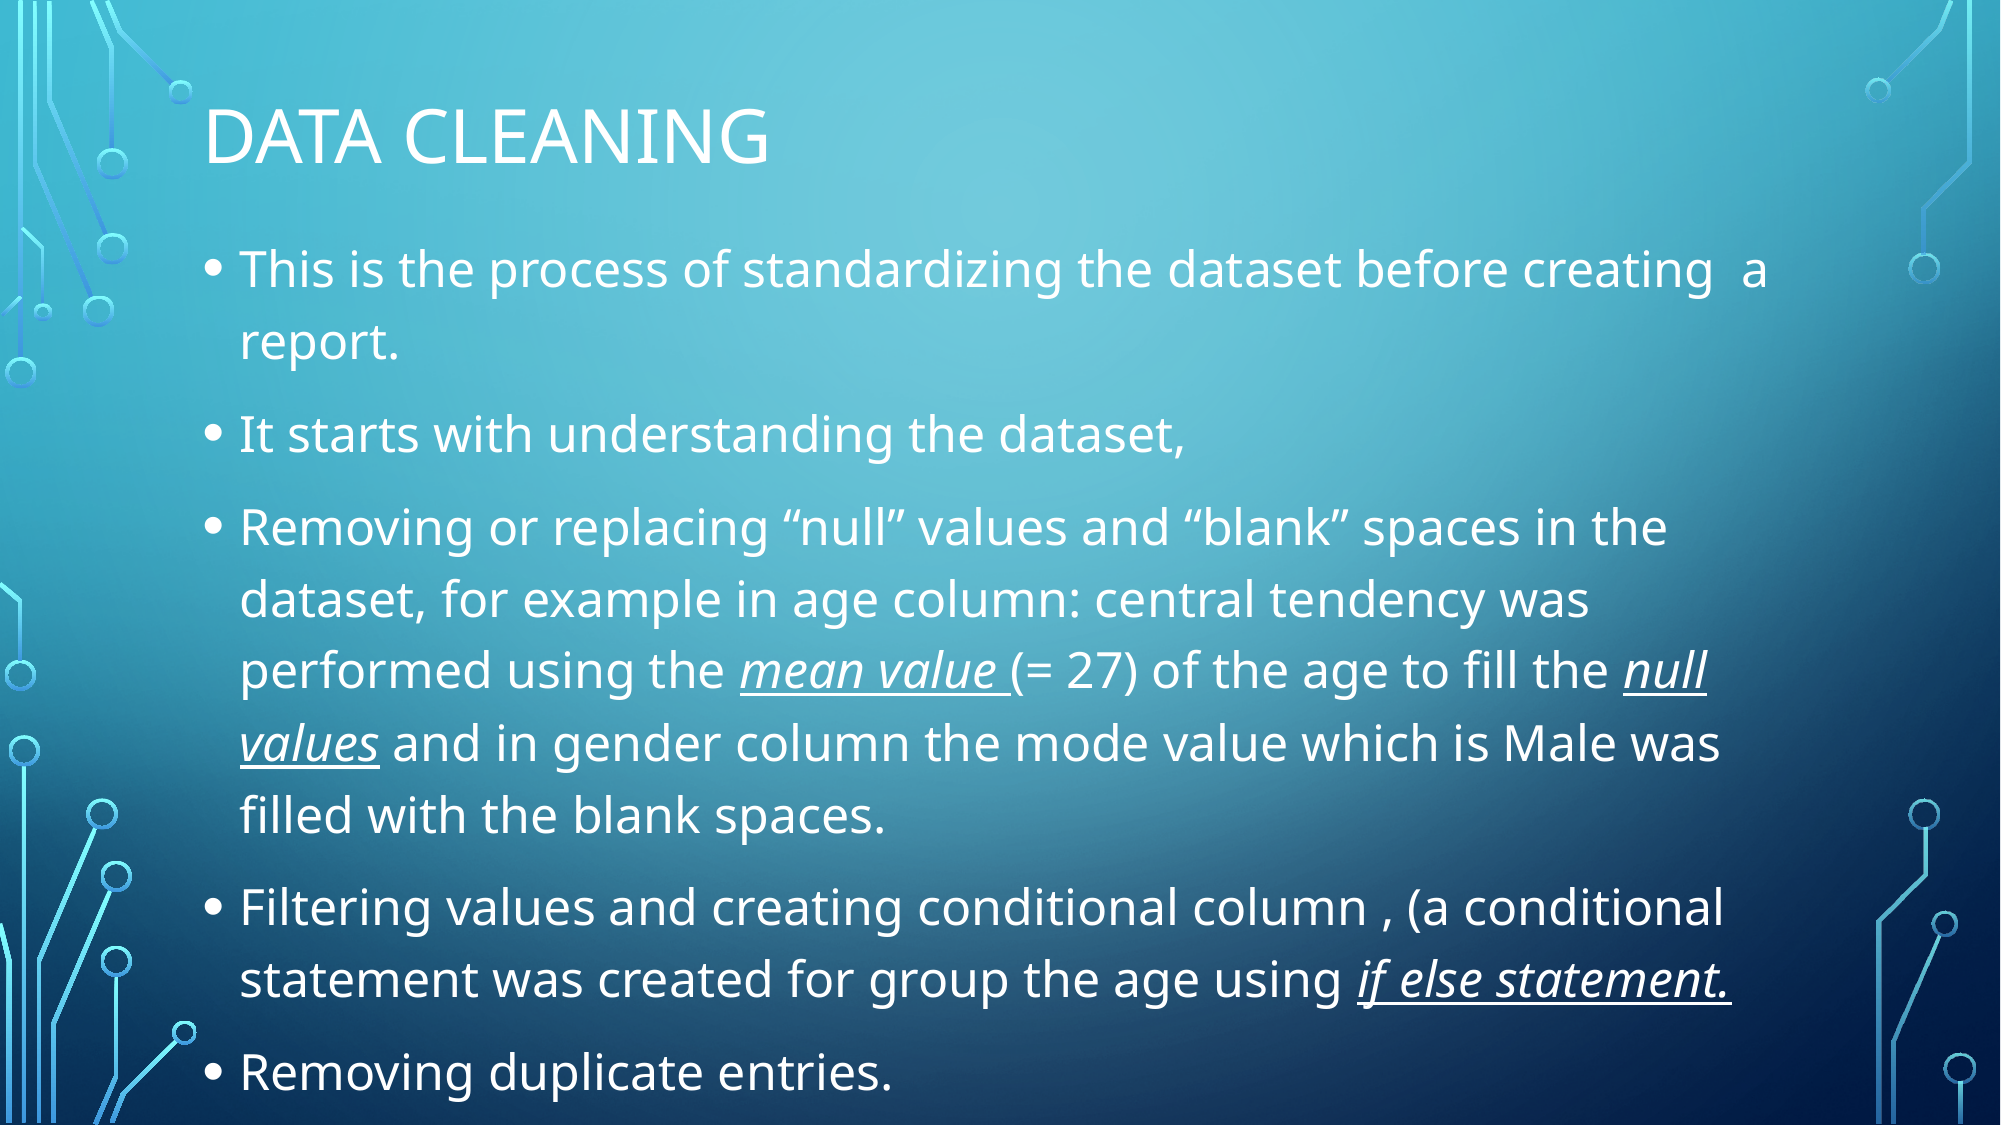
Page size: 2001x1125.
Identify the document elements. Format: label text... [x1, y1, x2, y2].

list This is the process of standardizing the dataset before creating a report. It starts with understanding the dataset, Removing or replacing “null” values and “blank” spaces in the dataset, for example in age column: central tendency was performed using the mean value (= 27) of the age to fill the null values and in gender column the mode value which is Male was filled with the blank spaces. Filtering values and creating conditional column , (a conditional statement was created for group the age using if else statement. Removing duplicate entries. Changing the data type . [187, 217, 1813, 1065]
title DATA CLEANING [187, 60, 1813, 217]
